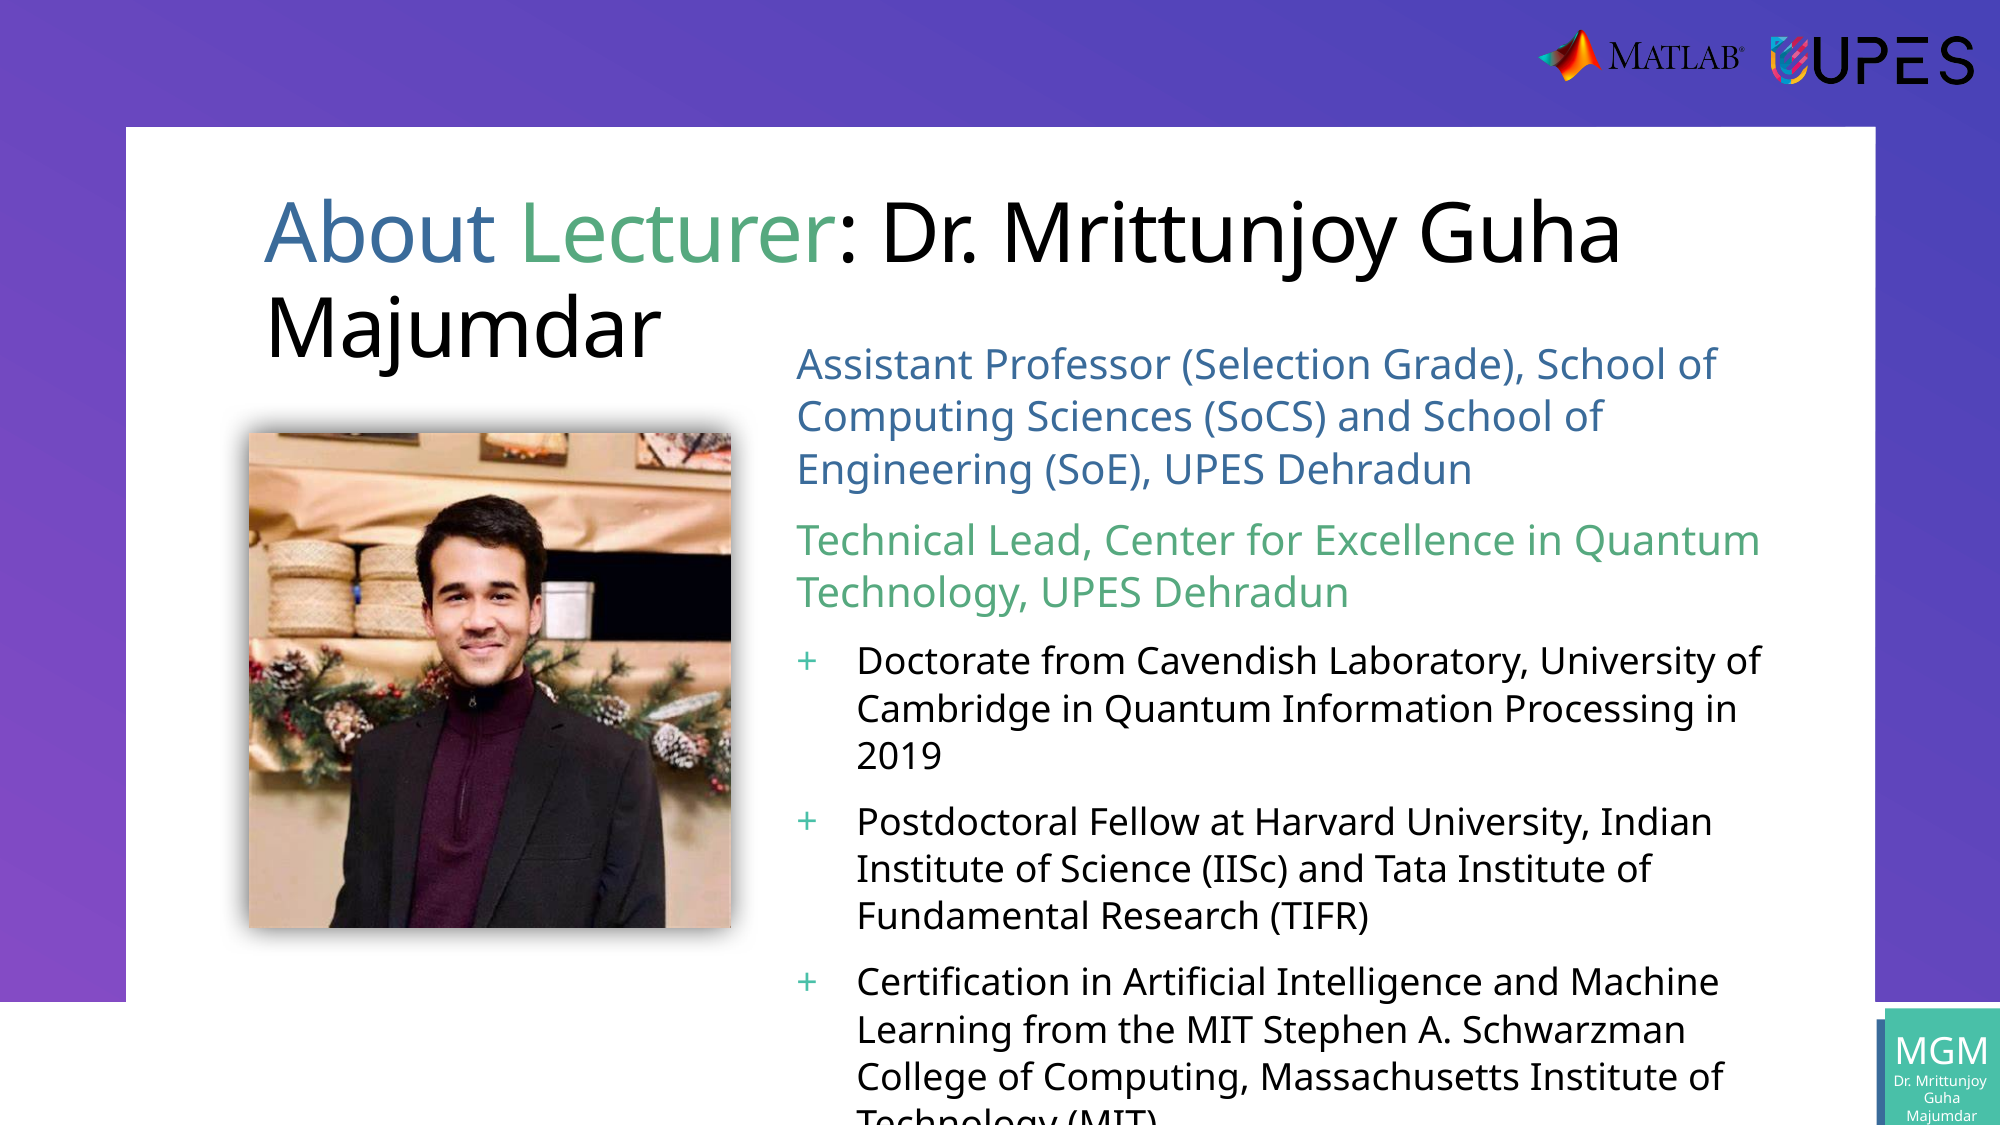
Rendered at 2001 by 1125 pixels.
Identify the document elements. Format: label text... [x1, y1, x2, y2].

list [249, 433, 731, 929]
title About Lecturer: Dr. Mrittunjoy Guha Majumdar [249, 179, 1750, 400]
text_box [1884, 1007, 2000, 1019]
picture [1536, 0, 1746, 115]
list Assistant Professor (Selection Grade), School of Computing Sciences (SoCS) and School of Engineering (SoE), UPES Dehradun Technical Lead, Center for Excellence in Quantum Technology, UPES Dehradun Doctorate from Cavendish Laboratory, University of Cambridge in Quantum Information Processing in 2019 Postdoctoral Fellow at Harvard University, Indian Institute of Science (IISc) and Tata Institute of Fundamental Research (TIFR) Certification in Artificial Intelligence and Machine Learning from the MIT Stephen A. Schwarzman College of Computing, Massachusetts Institute of Technology (MIT) [781, 327, 1829, 1034]
text_box MGM Dr. Mrittunjoy Guha Majumdar [1878, 1019, 2000, 1125]
picture [1771, 36, 1975, 85]
